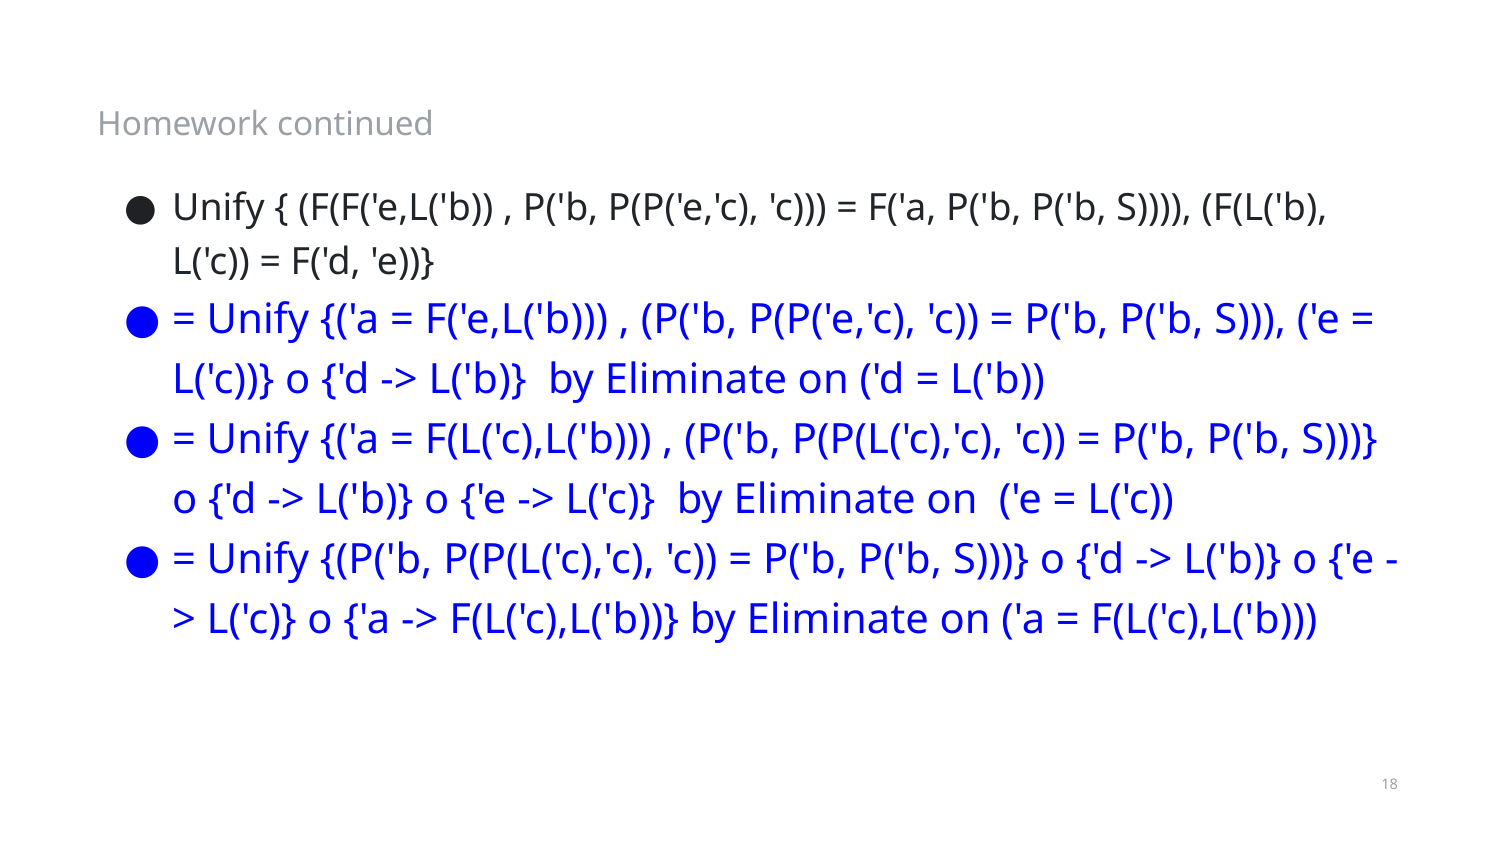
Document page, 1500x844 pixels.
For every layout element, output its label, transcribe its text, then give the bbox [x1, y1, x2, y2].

title Unify { (F(F('e,L('b)) , P('b, P(P('e,'c), 'c))) = F('a, P('b, P('b, S)))), (F(L('b), L('c)) = F('d, 'e))} = Unify {('a = F('e,L('b))) , (P('b, P(P('e,'c), 'c)) = P('b, P('b, S))), ('e = L('c))} o {'d -> L('b)} by Eliminate on ('d = L('b)) = Unify {('a = F(L('c),L('b))) , (P('b, P(P(L('c),'c), 'c)) = P('b, P('b, S)))} o {'d -> L('b)} o {'e -> L('c)} by Eliminate on ('e = L('c)) = Unify {(P('b, P(P(L('c),'c), 'c)) = P('b, P('b, S)))} o {'d -> L('b)} o {'e -> L('c)} o {'a -> F(L('c),L('b))} by Eliminate on ('a = F(L('c),L('b))) [82, 159, 1420, 798]
title Homework continued [82, 79, 891, 174]
slide_number ‹#› [1317, 752, 1413, 817]
